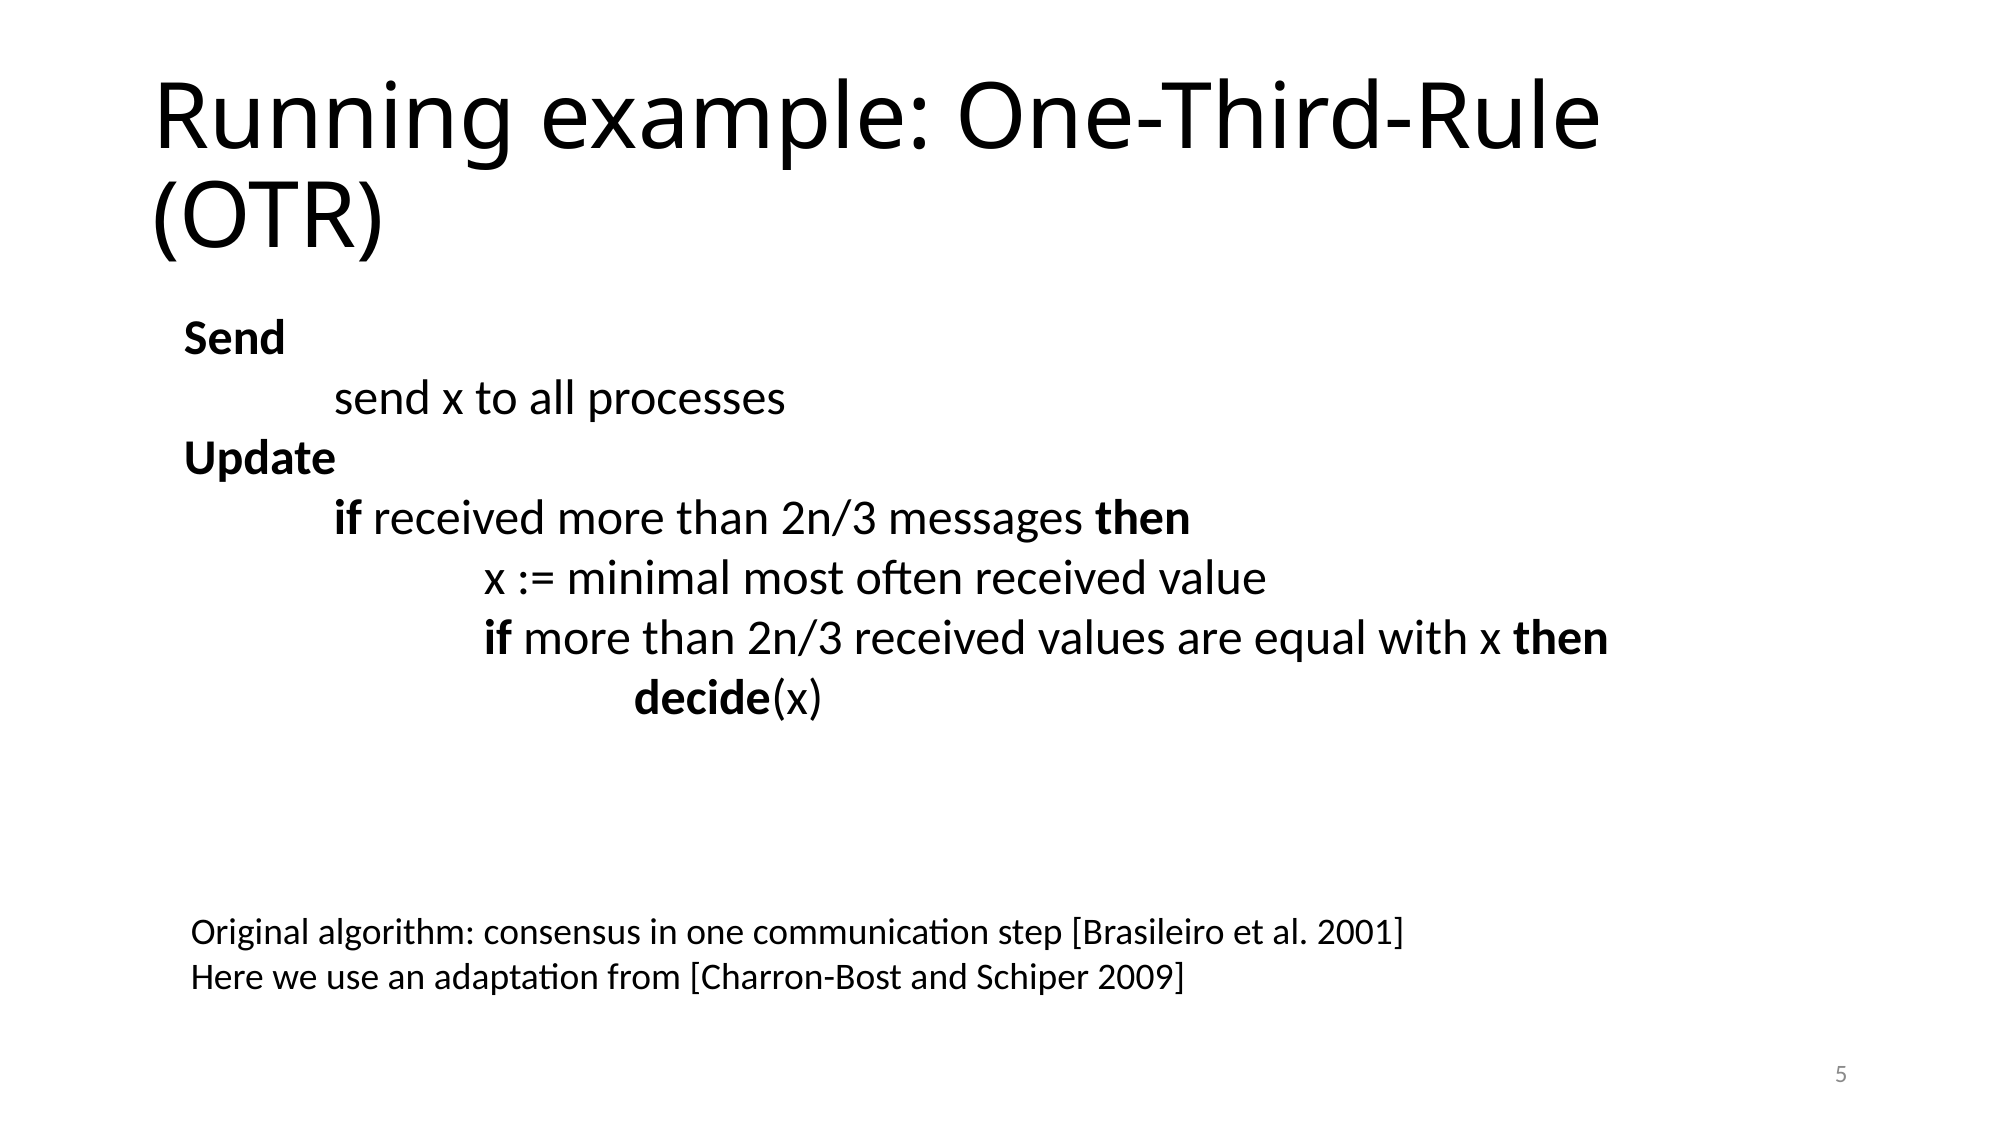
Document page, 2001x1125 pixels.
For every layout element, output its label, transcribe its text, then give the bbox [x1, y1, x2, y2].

title Running example: One-Third-Rule (OTR) [137, 59, 1863, 278]
text_box Send send x to all processes Update if received more than 2n/3 messages then x := minimal most often received value if more than 2n/3 received values are equal with x then decide(x) [169, 297, 1790, 733]
text_box Original algorithm: consensus in one communication step [Brasileiro et al. 2001] Here we use an adaptation from [Charron-Bost and Schiper 2009] [176, 899, 1421, 1005]
slide_number 5 [1412, 1042, 1863, 1103]
